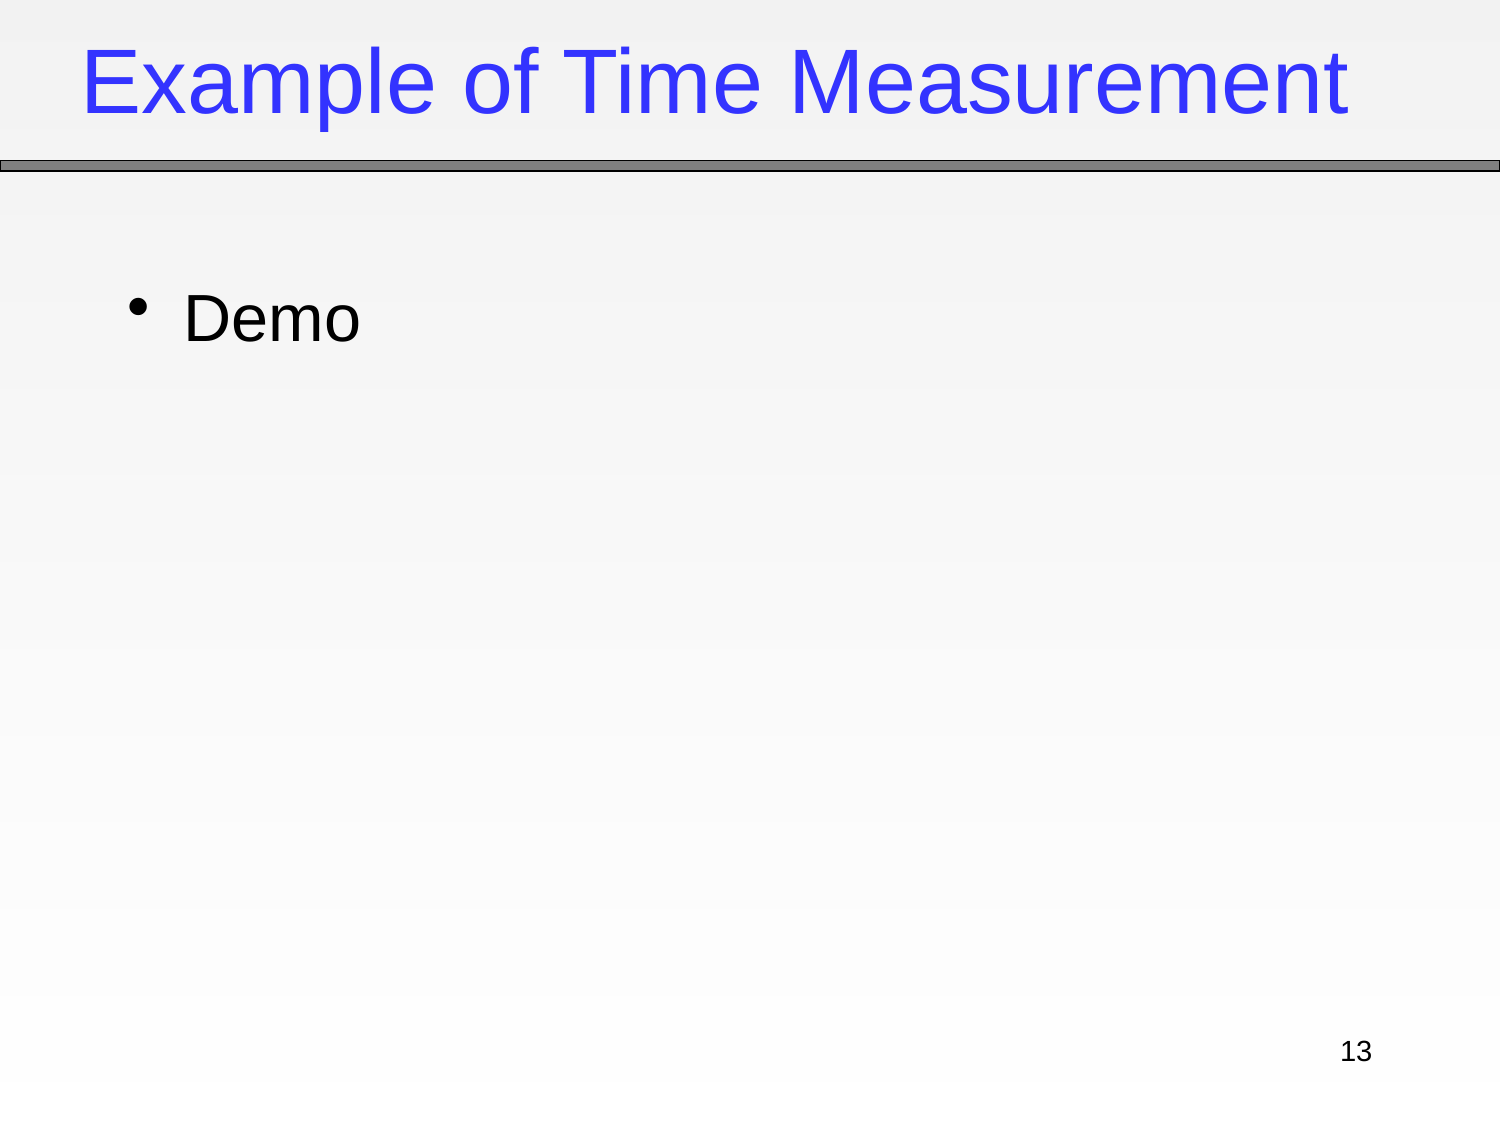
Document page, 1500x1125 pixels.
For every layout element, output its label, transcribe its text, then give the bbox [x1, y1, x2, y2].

title Example of Time Measurement [65, 14, 1444, 148]
slide_number 13 [1074, 1024, 1388, 1101]
list Demo [112, 267, 1388, 943]
